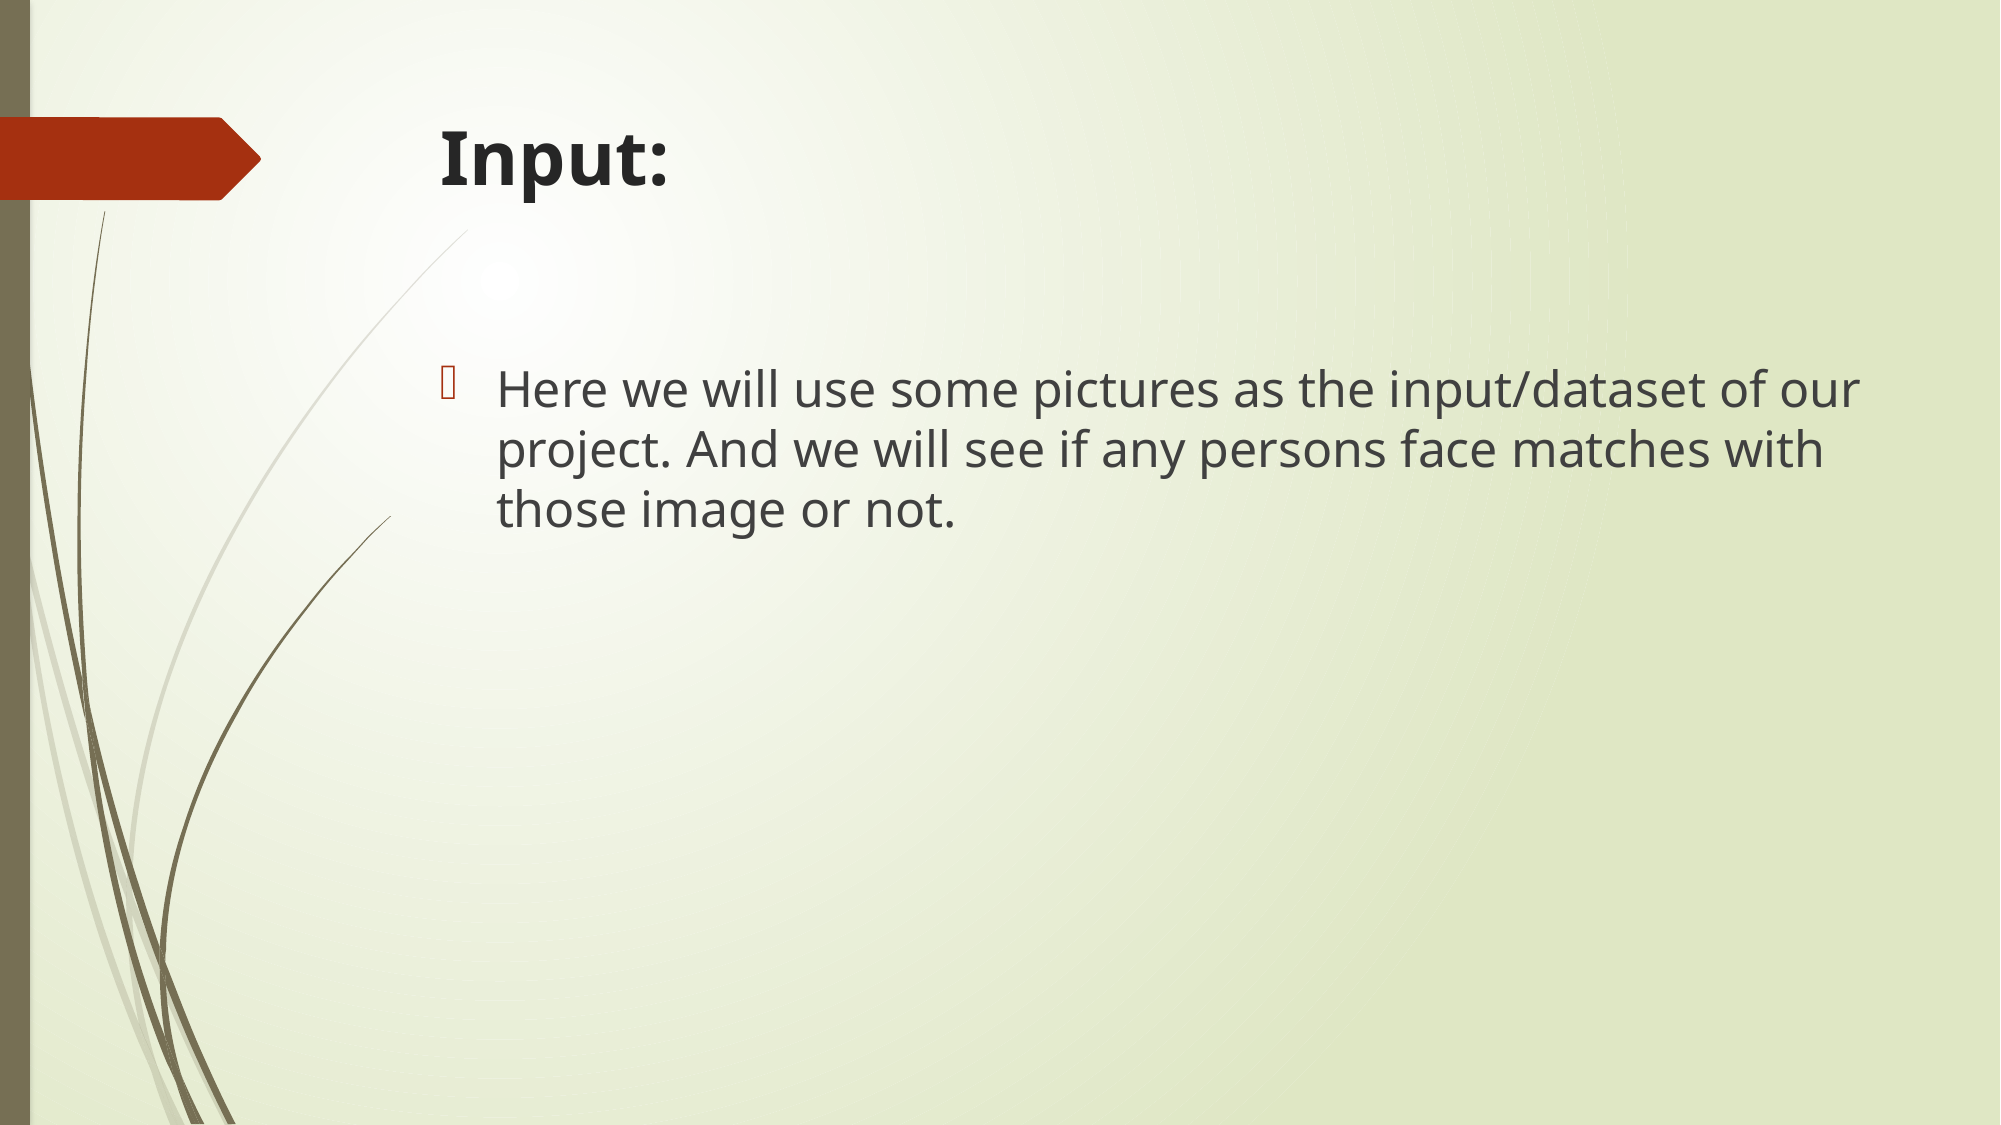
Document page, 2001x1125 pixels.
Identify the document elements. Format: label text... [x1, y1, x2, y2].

title Input: [425, 102, 1888, 313]
list Here we will use some pictures as the input/dataset of our project. And we will see if any persons face matches with those image or not. [424, 350, 1888, 970]
